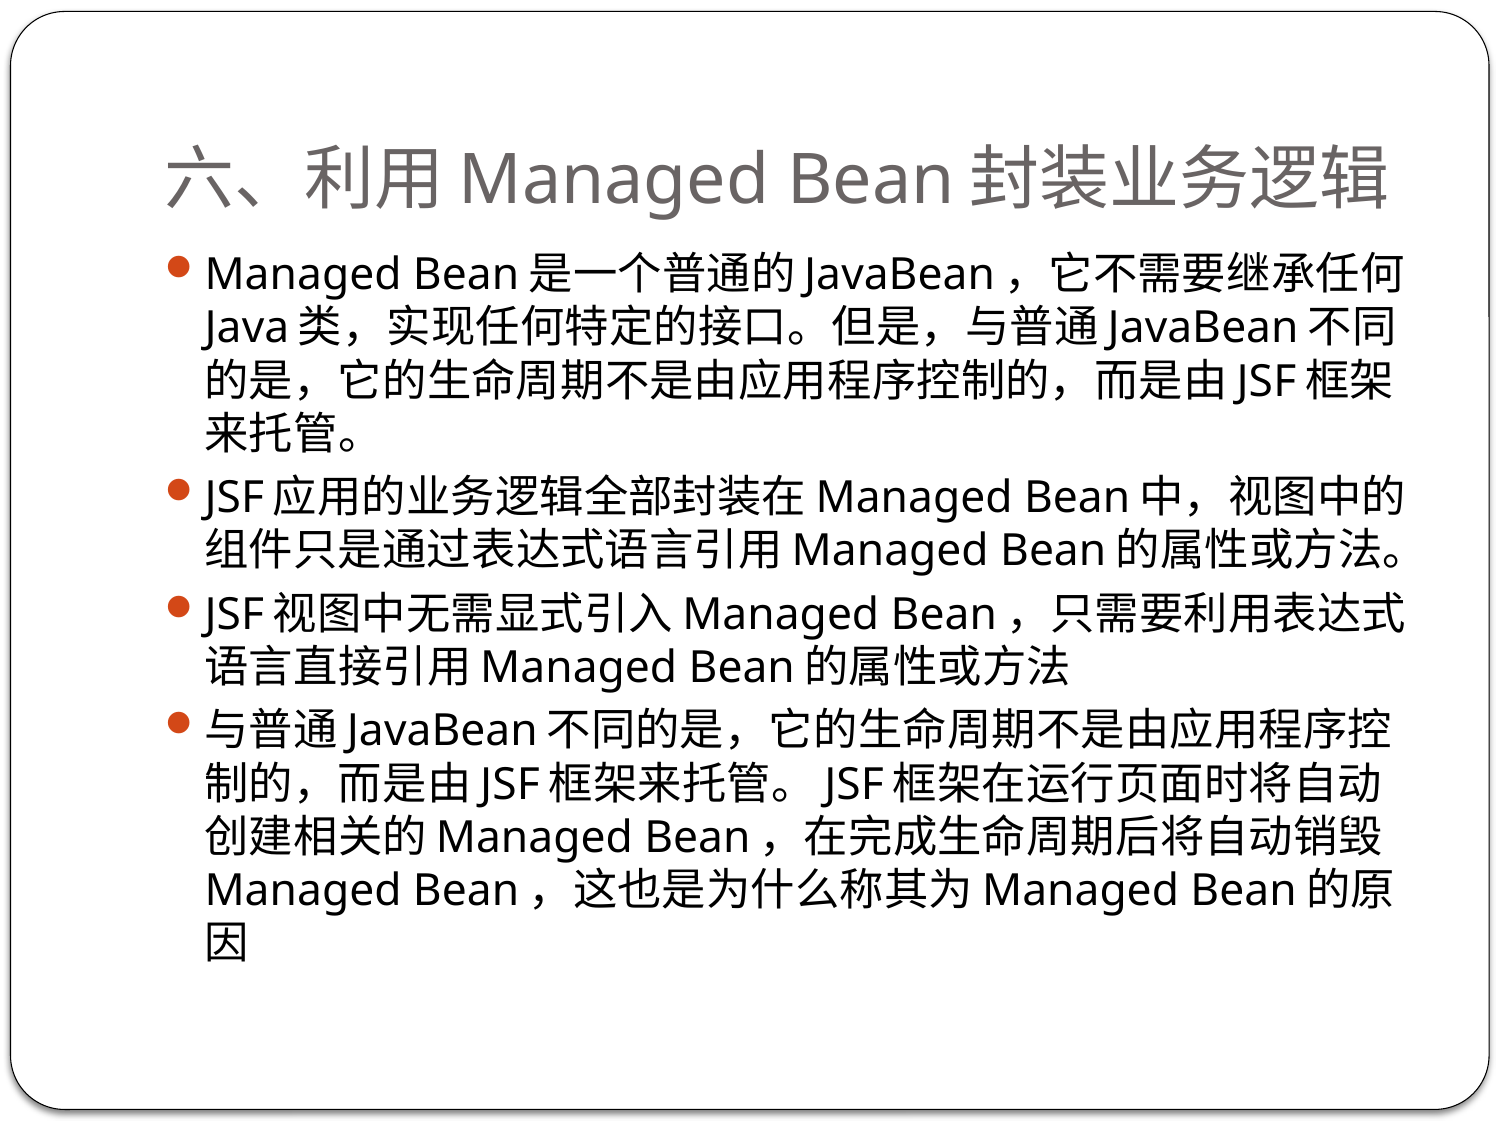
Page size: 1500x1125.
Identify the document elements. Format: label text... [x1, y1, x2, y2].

list Managed Bean是一个普通的JavaBean，它不需要继承任何Java类，实现任何特定的接口。但是，与普通JavaBean不同的是，它的生命周期不是由应用程序控制的，而是由JSF框架来托管。 JSF应用的业务逻辑全部封装在Managed Bean中，视图中的组件只是通过表达式语言引用Managed Bean的属性或方法。 JSF视图中无需显式引入Managed Bean，只需要利用表达式语言直接引用Managed Bean的属性或方法 与普通JavaBean不同的是，它的生命周期不是由应用程序控制的，而是由JSF框架来托管。JSF框架在运行页面时将自动创建相关的Managed Bean，在完成生命周期后将自动销毁Managed Bean，这也是为什么称其为Managed Bean的原因 [150, 237, 1425, 988]
title 六、利用Managed Bean封装业务逻辑 [150, 45, 1425, 233]
